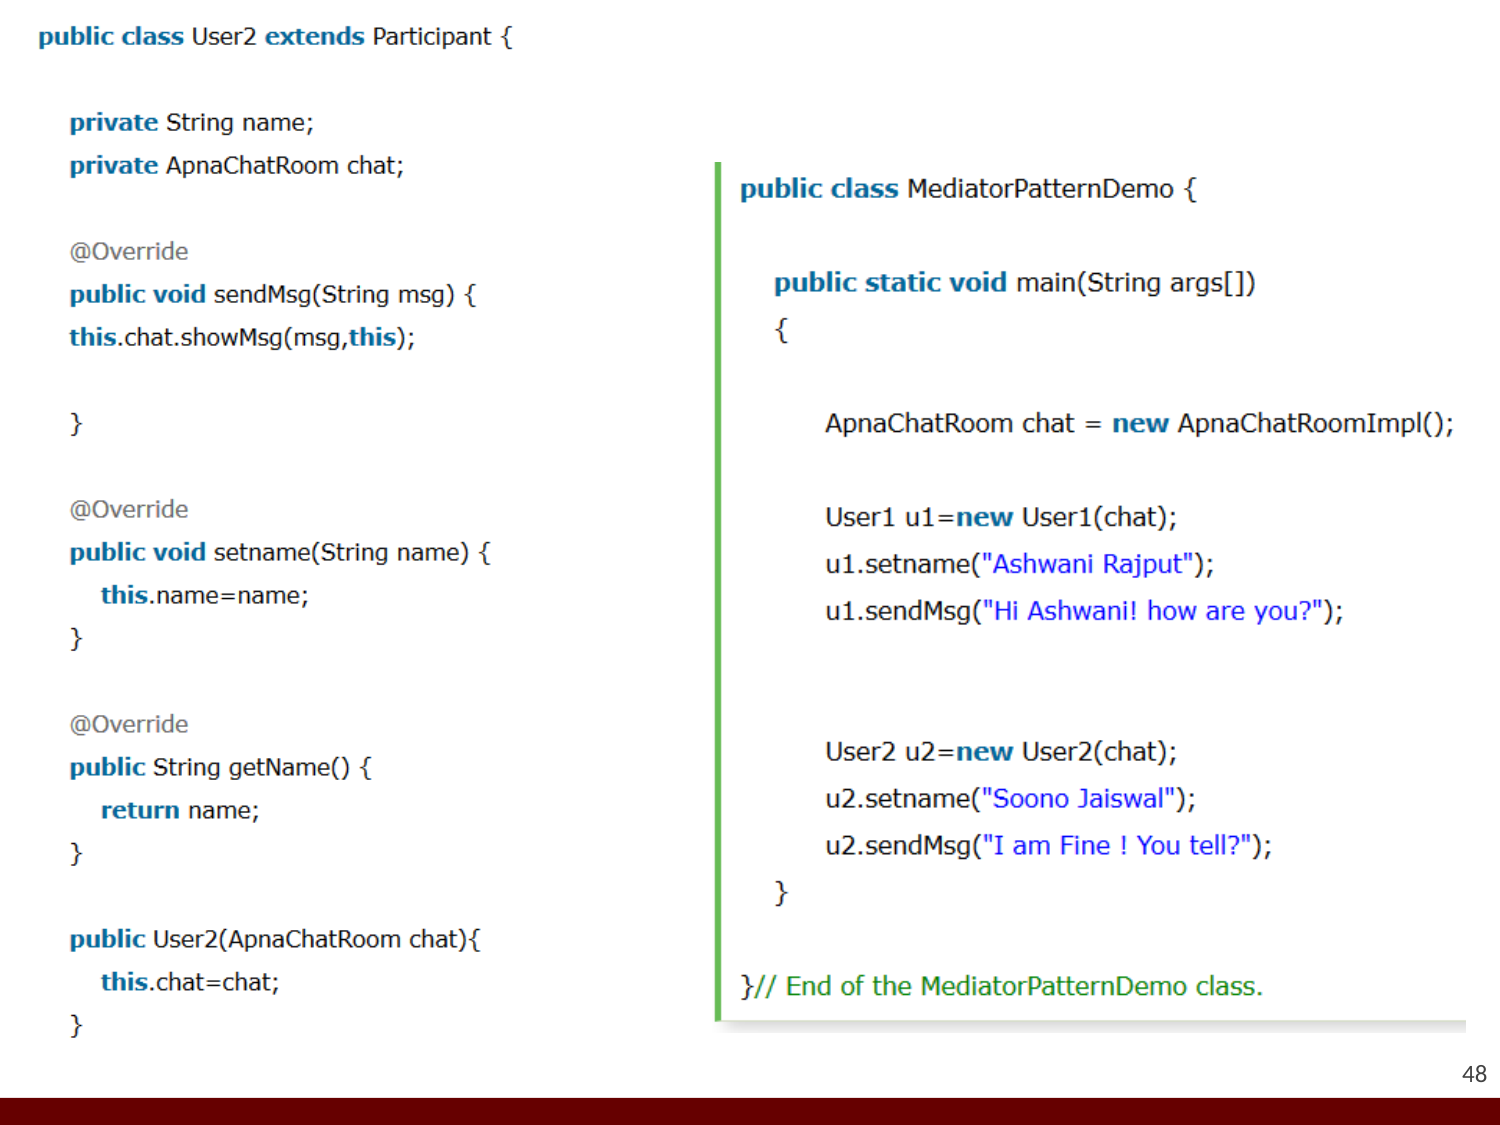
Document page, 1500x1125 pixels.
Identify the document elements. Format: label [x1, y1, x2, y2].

picture [24, 12, 538, 1068]
picture [712, 162, 1466, 1034]
